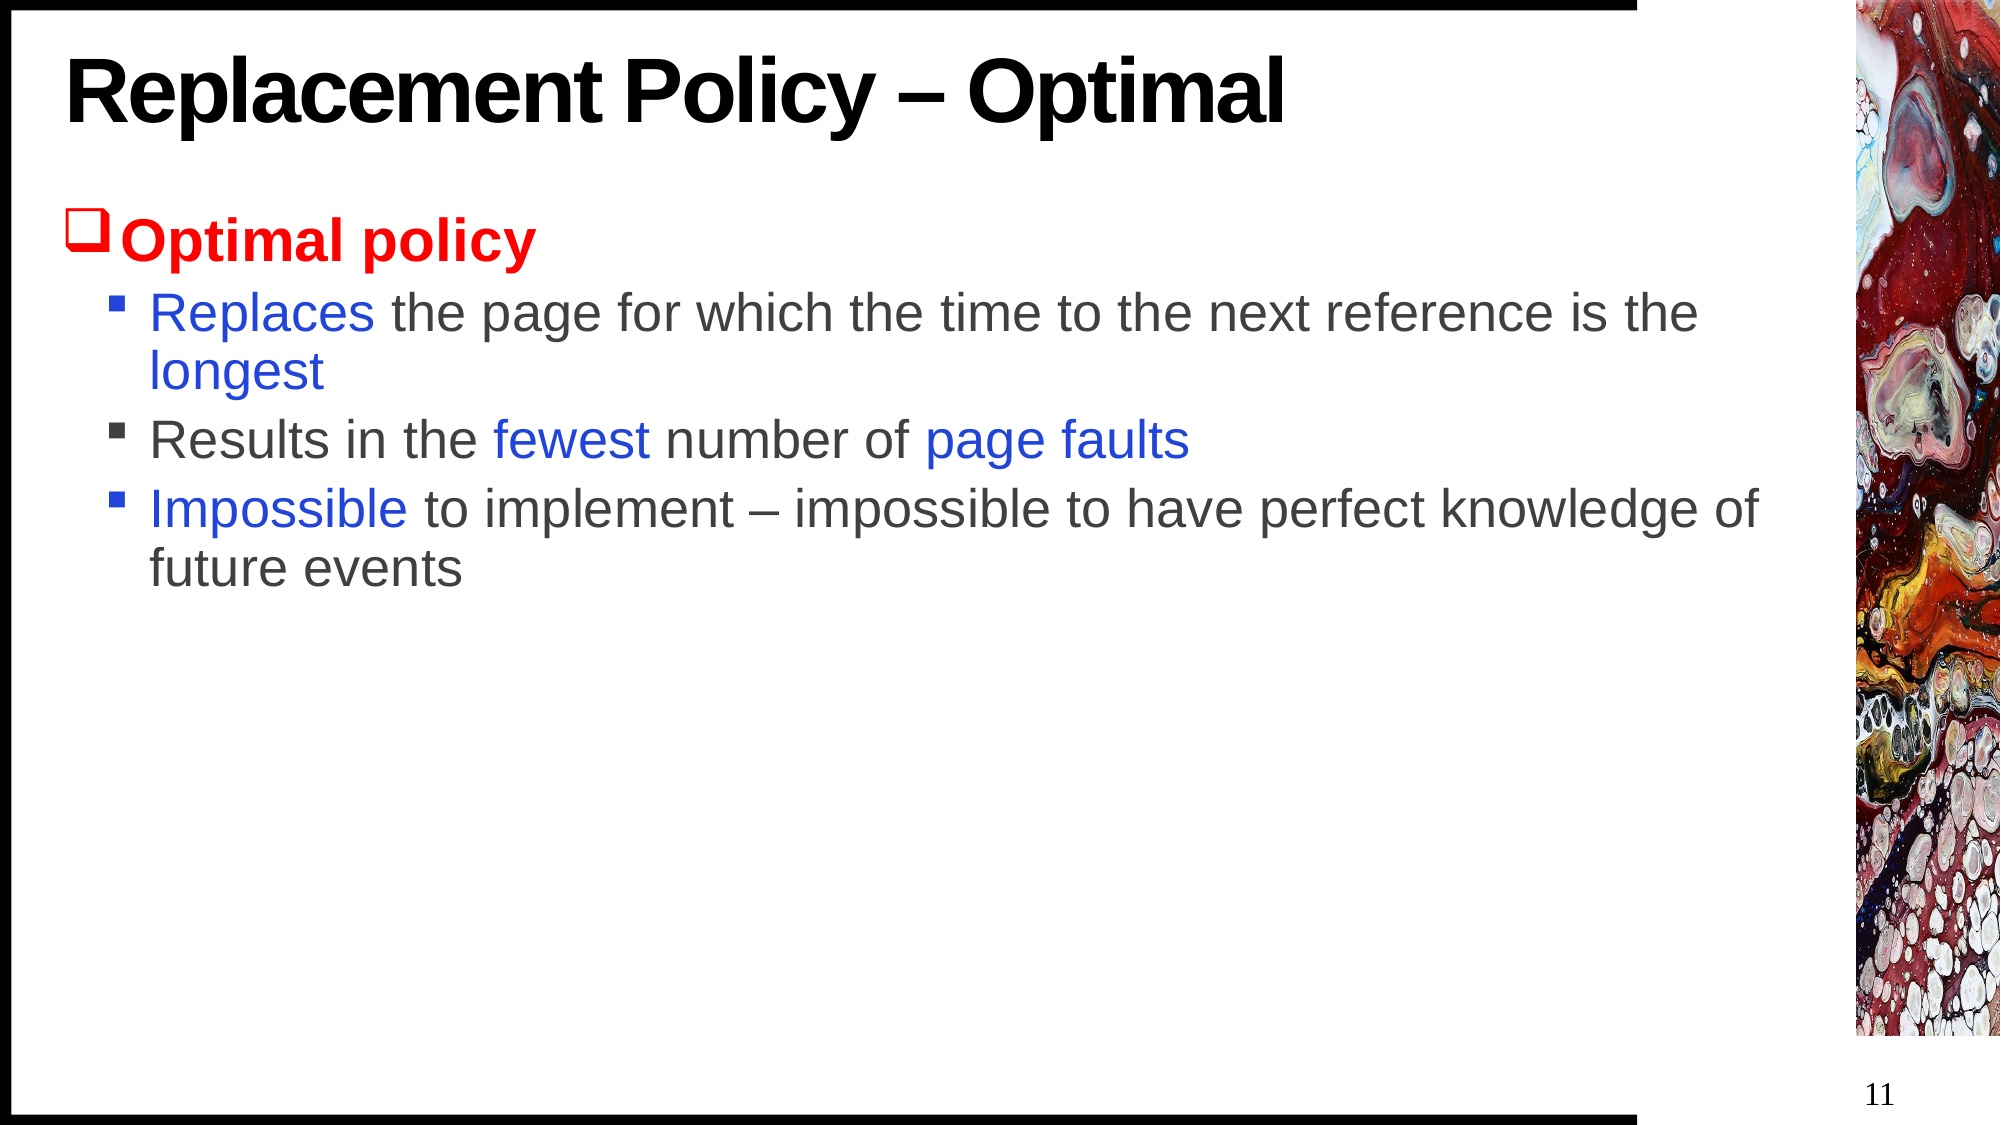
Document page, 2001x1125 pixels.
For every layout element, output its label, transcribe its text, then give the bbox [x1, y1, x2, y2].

slide_number 11 [1856, 1069, 1903, 1115]
title Replacement Policy – Optimal [64, 37, 1573, 149]
picture [1856, 0, 2000, 1036]
list Optimal policy Replaces the page for which the time to the next reference is the longest Results in the fewest number of page faults Impossible to implement – impossible to have perfect knowledge of future events [60, 209, 1817, 977]
